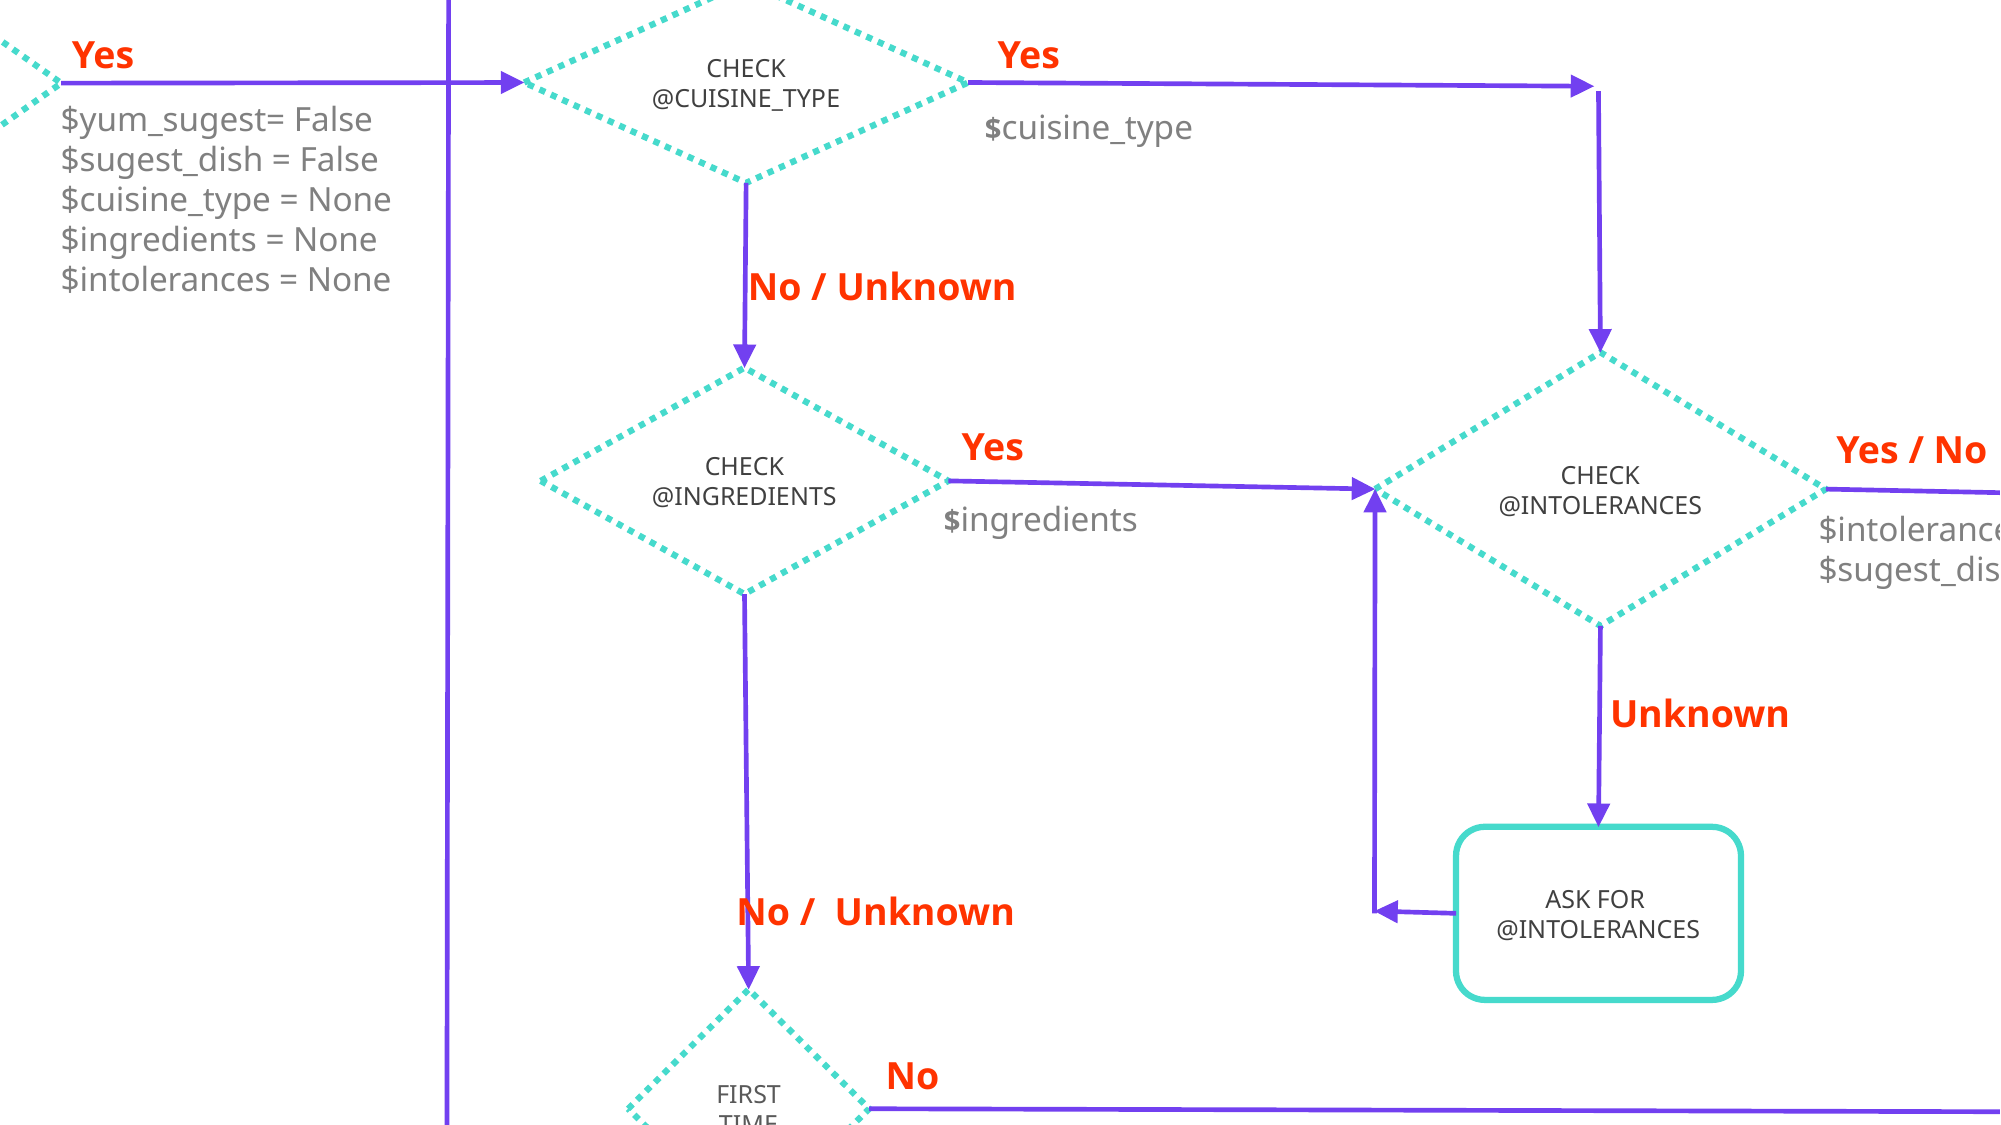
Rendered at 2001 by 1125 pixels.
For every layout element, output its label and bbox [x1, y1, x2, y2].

text_box [0, 0, 2000, 1125]
